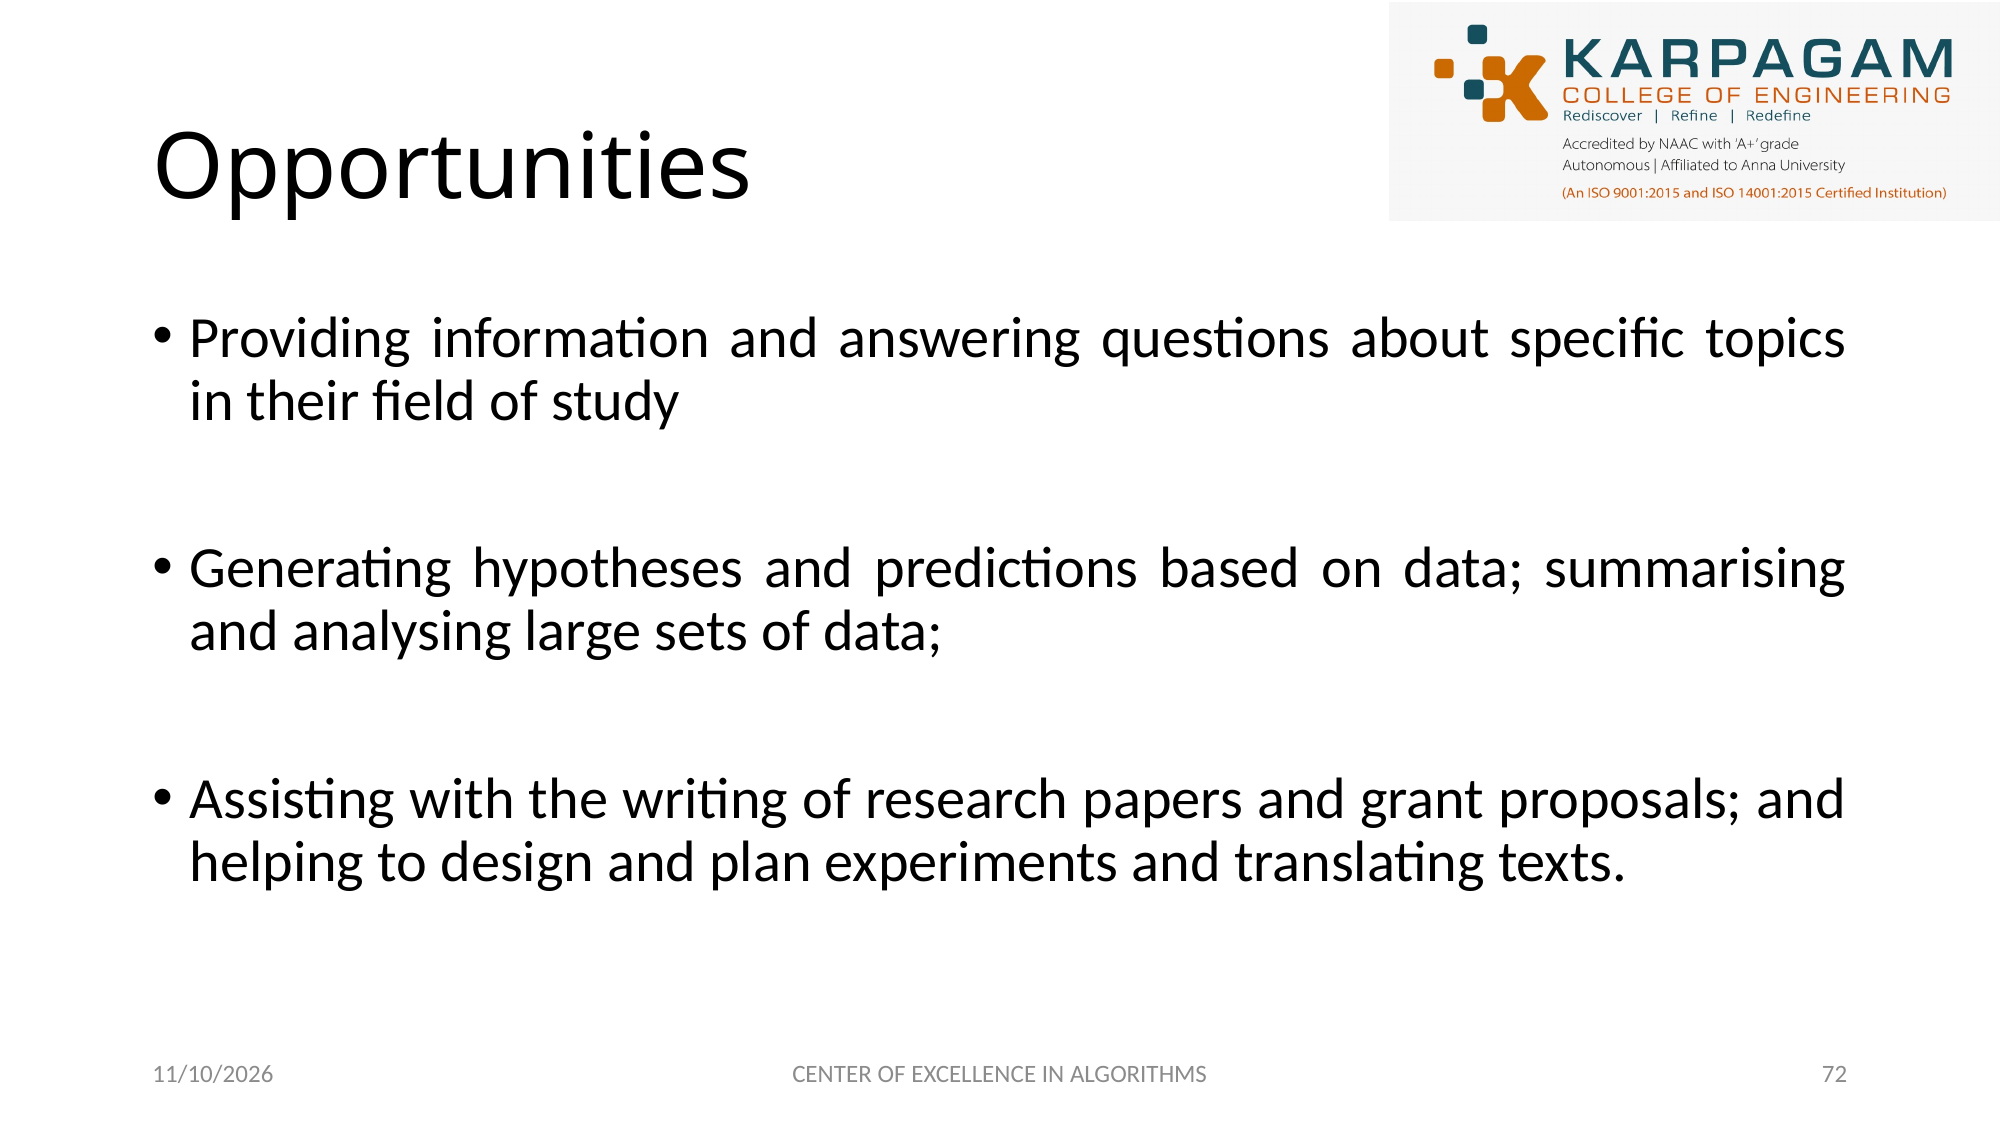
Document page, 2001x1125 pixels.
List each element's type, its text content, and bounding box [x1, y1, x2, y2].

picture [1389, 2, 2000, 221]
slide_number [137, 1042, 588, 1103]
list Providing information and answering questions about specific topics in their field of study Generating hypotheses and predictions based on data; summarising and analysing large sets of data; Assisting with the writing of research papers and grant proposals; and helping to design and plan experiments and translating texts. [137, 299, 1863, 1014]
title Opportunities [137, 59, 1863, 278]
slide_number 72 [1412, 1042, 1863, 1103]
footer CENTER OF EXCELLENCE IN ALGORITHMS [662, 1042, 1338, 1103]
